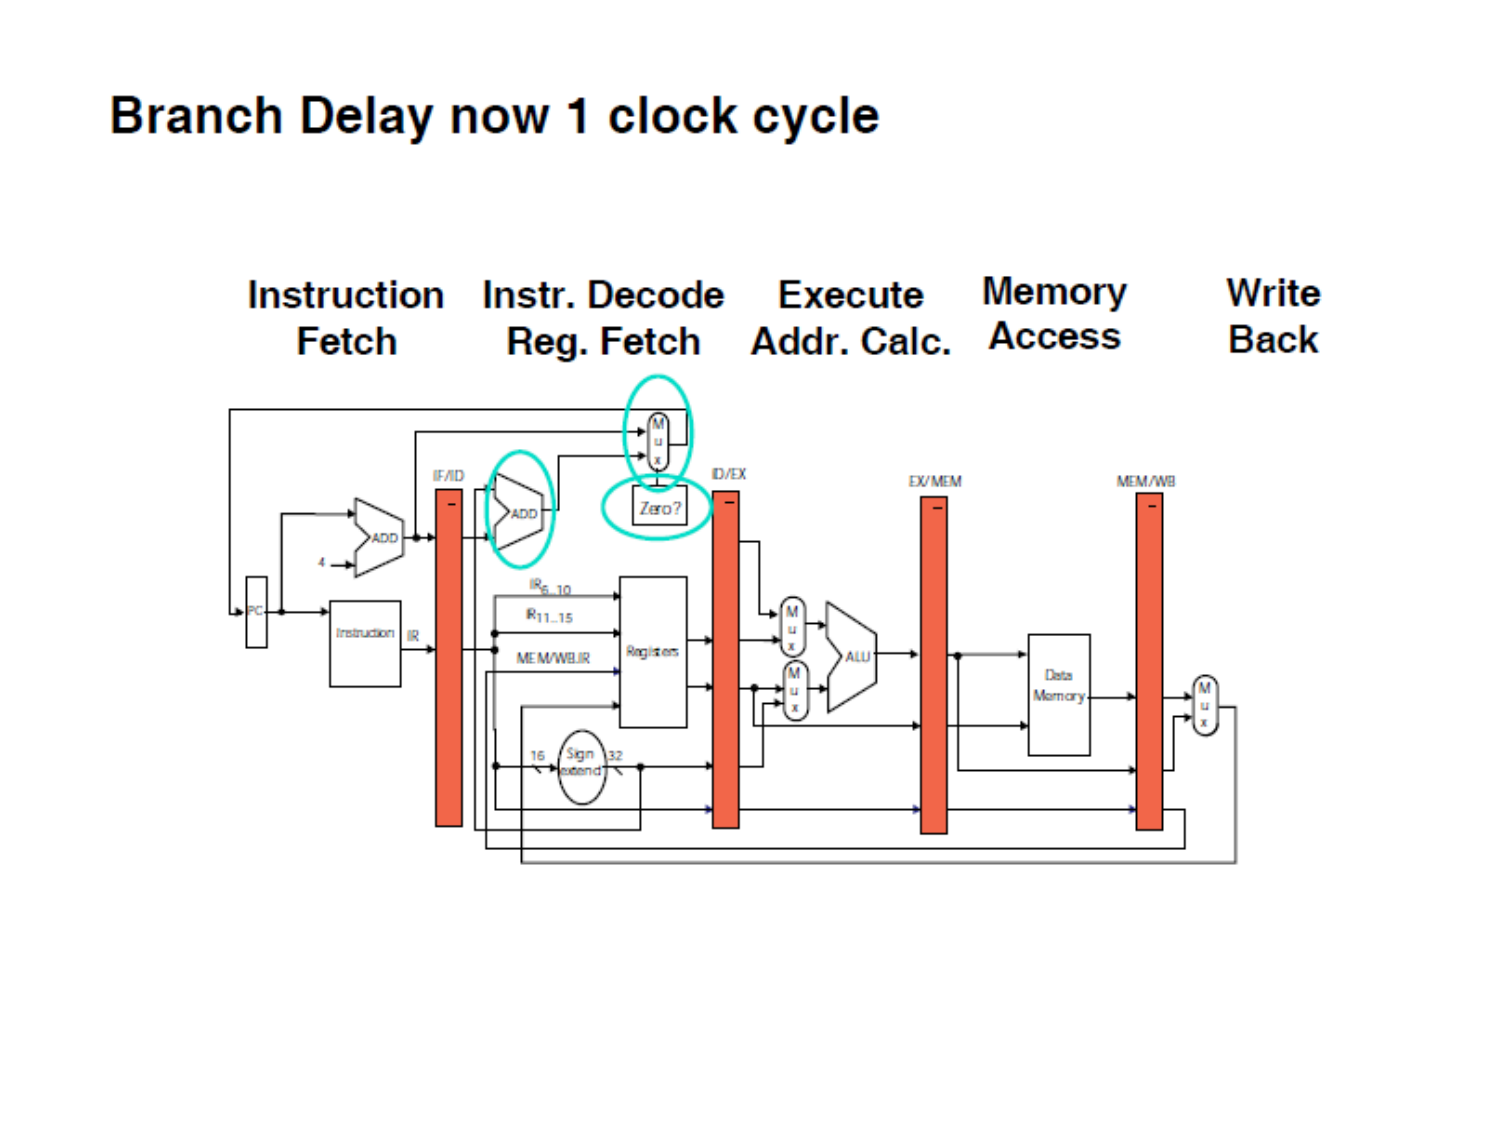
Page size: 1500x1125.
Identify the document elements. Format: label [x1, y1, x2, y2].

picture [62, 74, 1412, 917]
